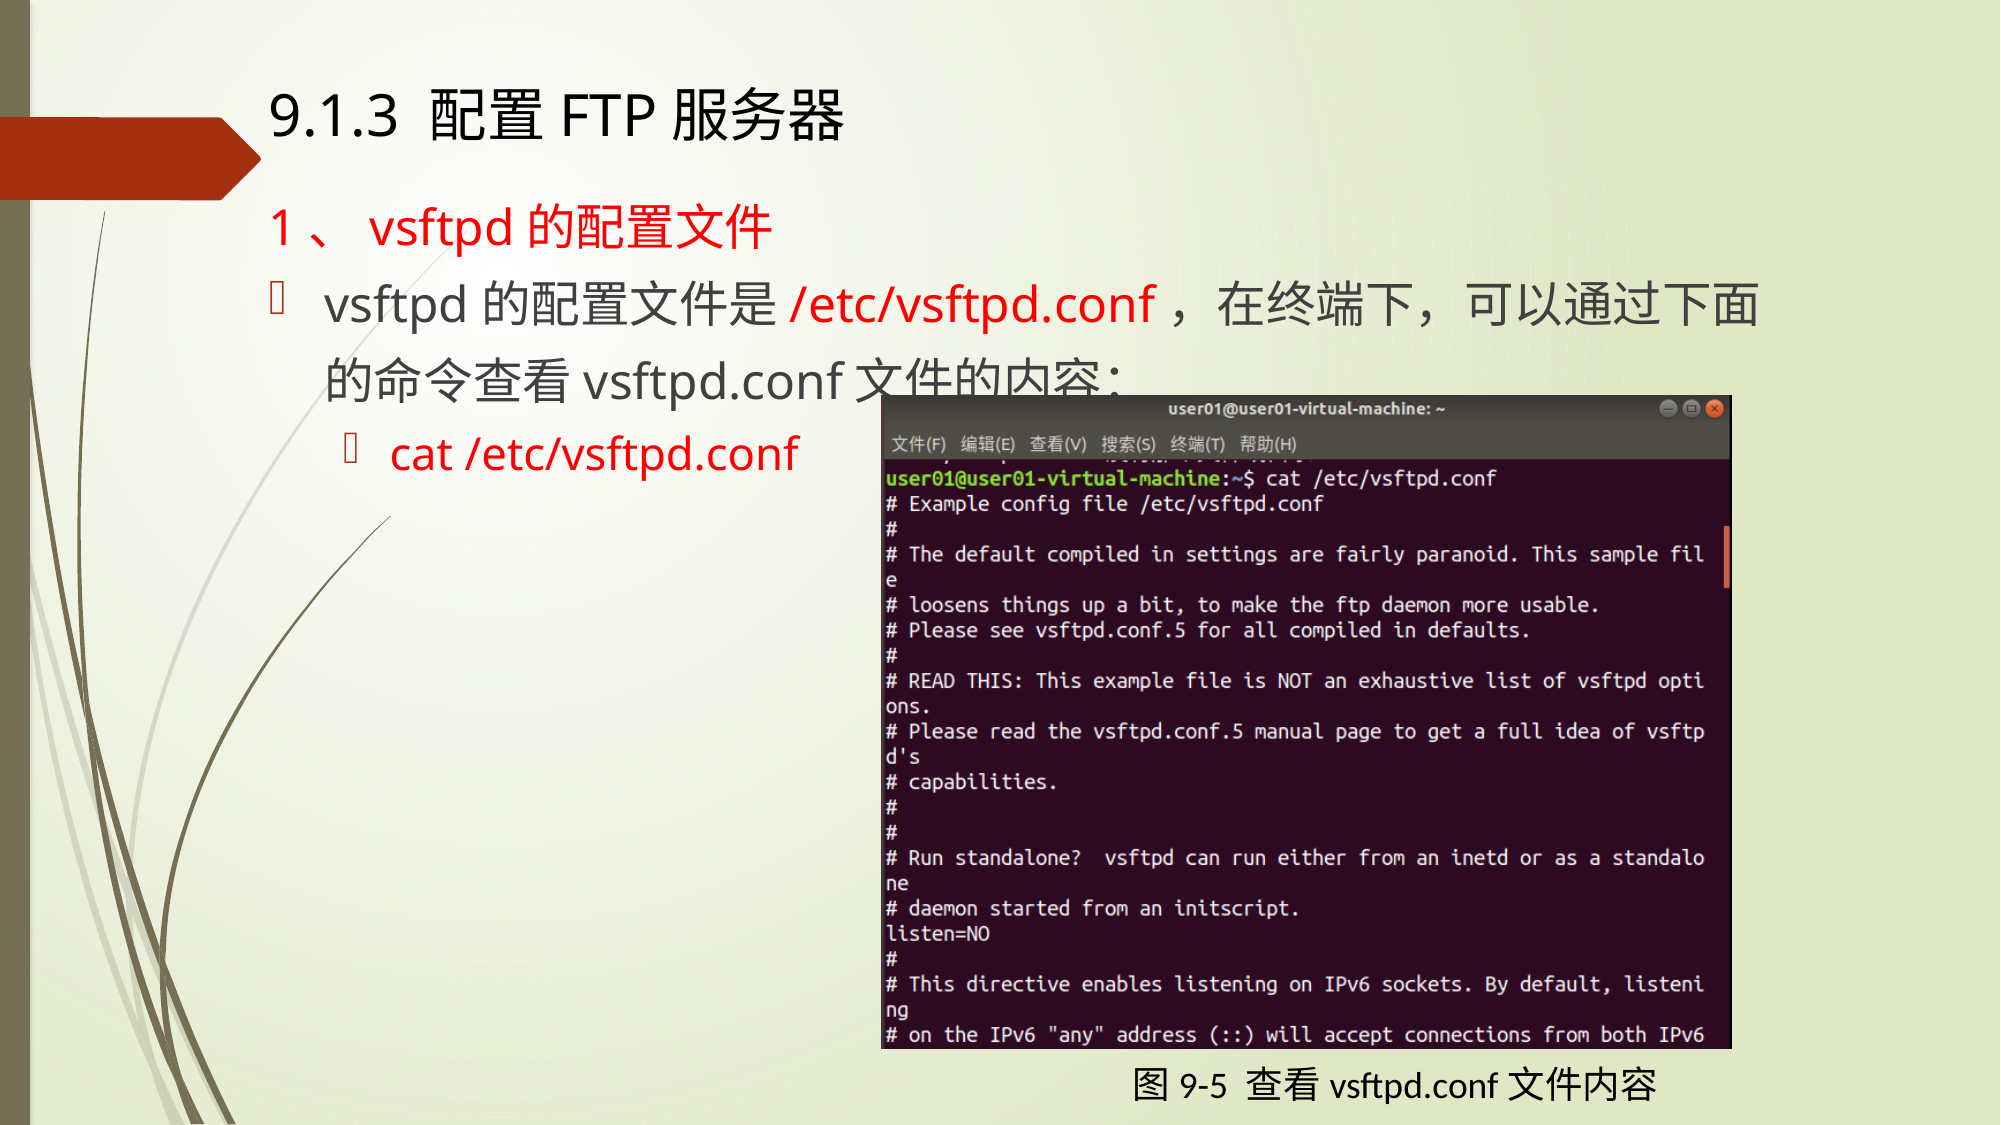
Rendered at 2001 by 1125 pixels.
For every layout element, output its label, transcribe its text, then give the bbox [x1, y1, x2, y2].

title 9.1.3 配置FTP服务器 [253, 70, 1716, 170]
list 1、vsftpd的配置文件 vsftpd的配置文件是/etc/vsftpd.conf，在终端下，可以通过下面的命令查看vsftpd.conf文件的内容： cat /etc/vsftpd.conf [253, 170, 1823, 491]
text_box 图9-5 查看vsftpd.conf文件内容 [1117, 1058, 1673, 1114]
picture [880, 394, 1733, 1050]
